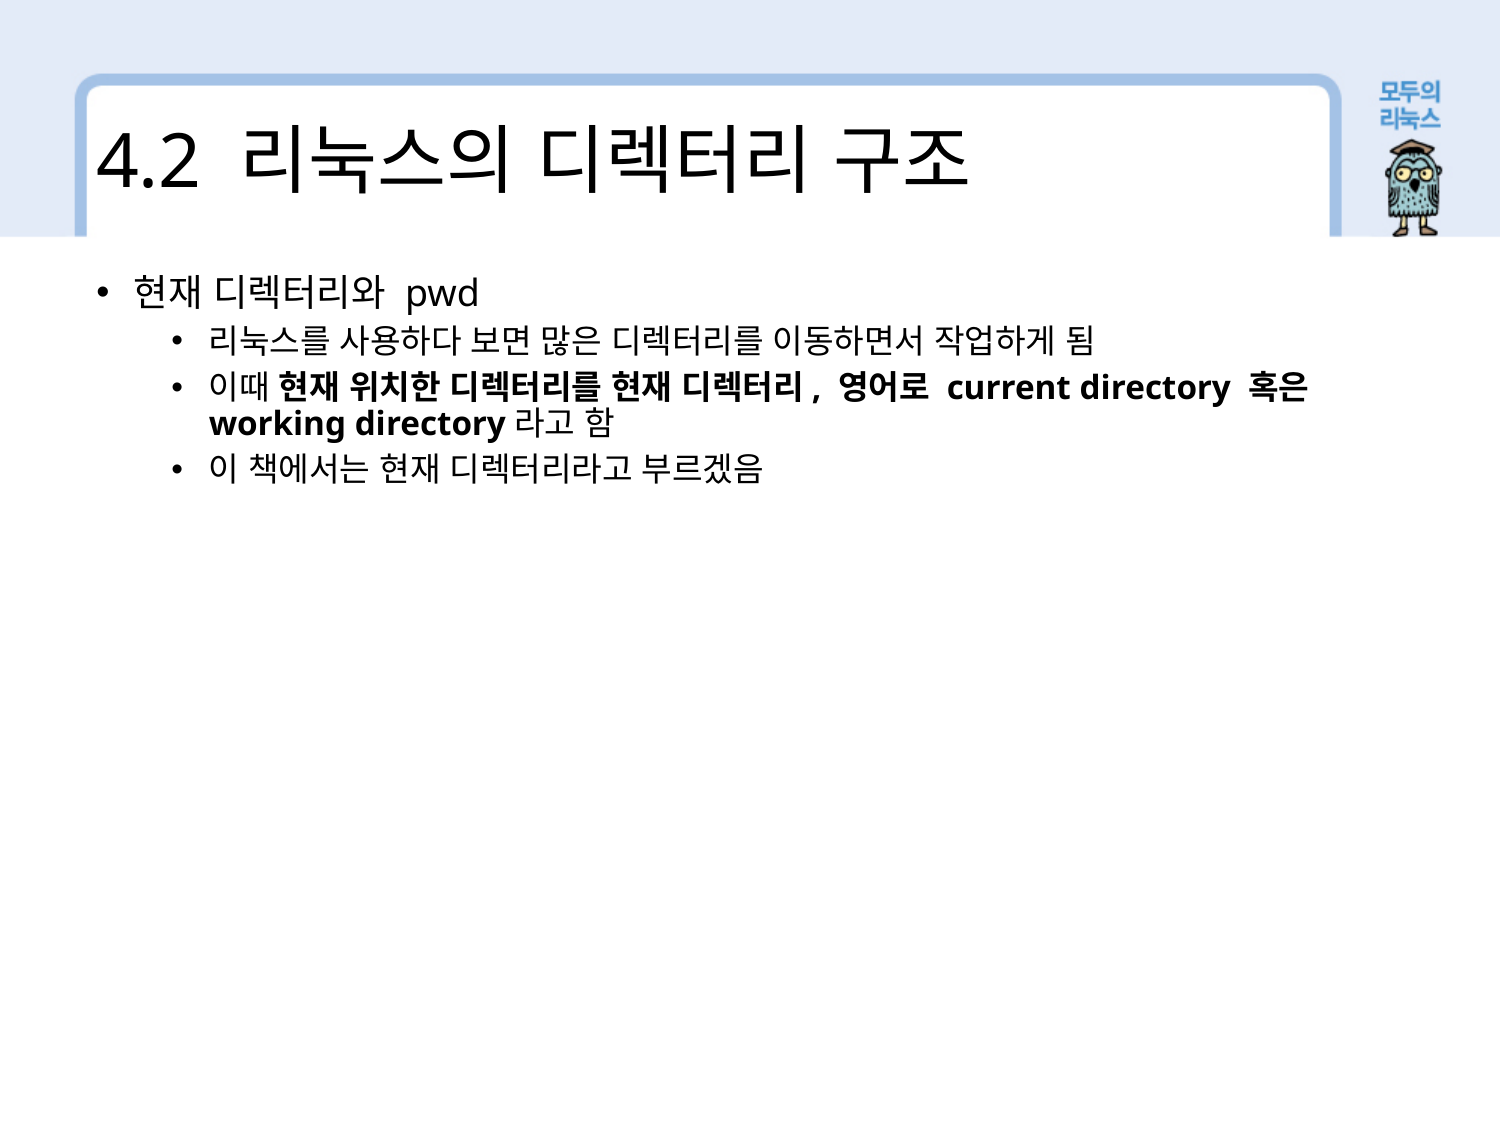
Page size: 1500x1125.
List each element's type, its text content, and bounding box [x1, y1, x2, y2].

text_box 4.2 리눅스의 디렉터리 구조 [81, 115, 1335, 221]
text_box 현재 디렉터리와 pwd 리눅스를 사용하다 보면 많은 디렉터리를 이동하면서 작업하게 됨 이때 현재 위치한 디렉터리를 현재 디렉터리, 영어로 current directory 혹은 working directory라고 함 이 책에서는 현재 디렉터리라고 부르겠음 [81, 266, 1335, 1024]
picture [0, 0, 1500, 1125]
